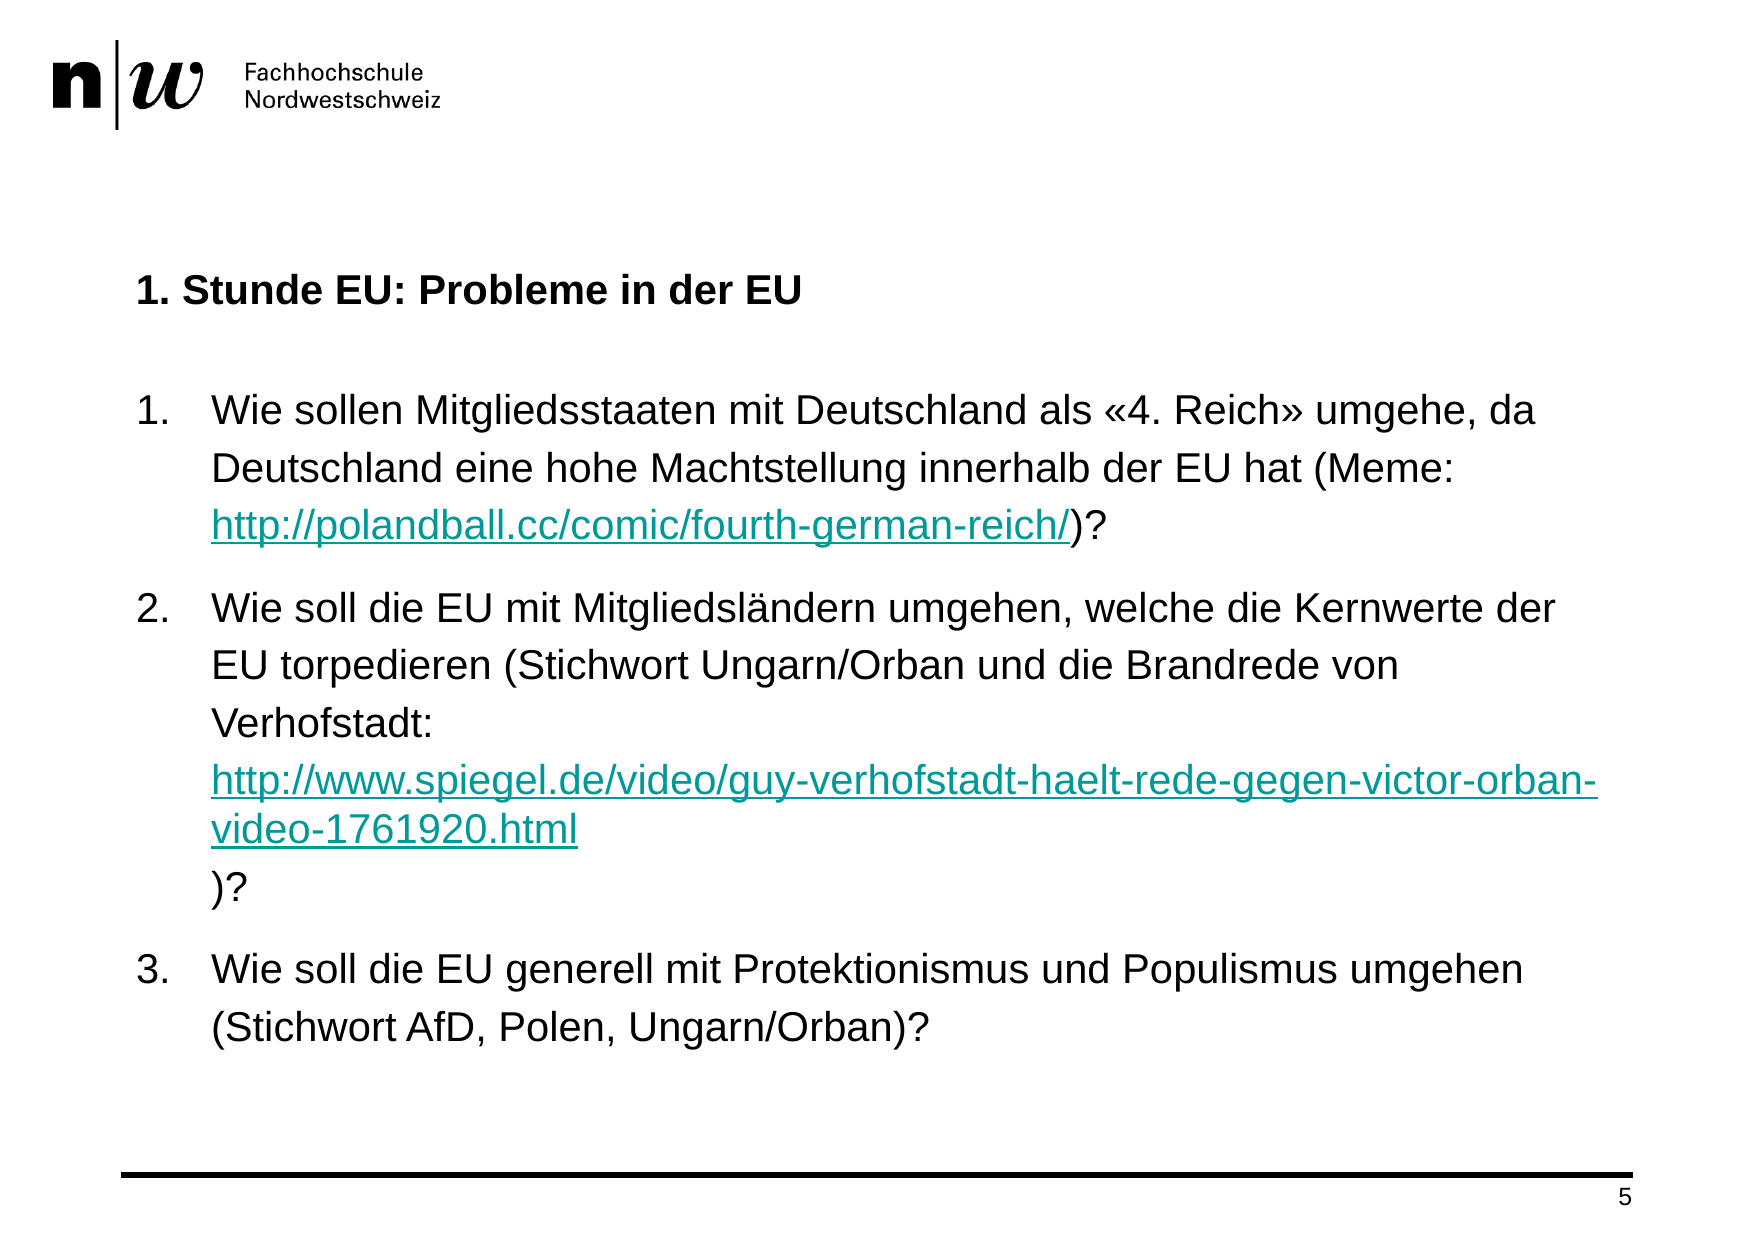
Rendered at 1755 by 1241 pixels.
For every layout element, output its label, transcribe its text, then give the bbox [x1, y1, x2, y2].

list Wie sollen Mitgliedsstaaten mit Deutschland als «4. Reich» umgehe, da Deutschland eine hohe Machtstellung innerhalb der EU hat (Meme: http://polandball.cc/comic/fourth-german-reich/)? Wie soll die EU mit Mitgliedsländern umgehen, welche die Kernwerte der EU torpedieren (Stichwort Ungarn/Orban und die Brandrede von Verhofstadt: http://www.spiegel.de/video/guy-verhofstadt-haelt-rede-gegen-victor-orban-video-1761920.html)? Wie soll die EU generell mit Protektionismus und Populismus umgehen (Stichwort AfD, Polen, Ungarn/Orban)? [121, 360, 1633, 1093]
slide_number 5 [1490, 1180, 1633, 1211]
picture [53, 40, 440, 130]
title 1. Stunde EU: Probleme in der EU [120, 247, 1633, 307]
